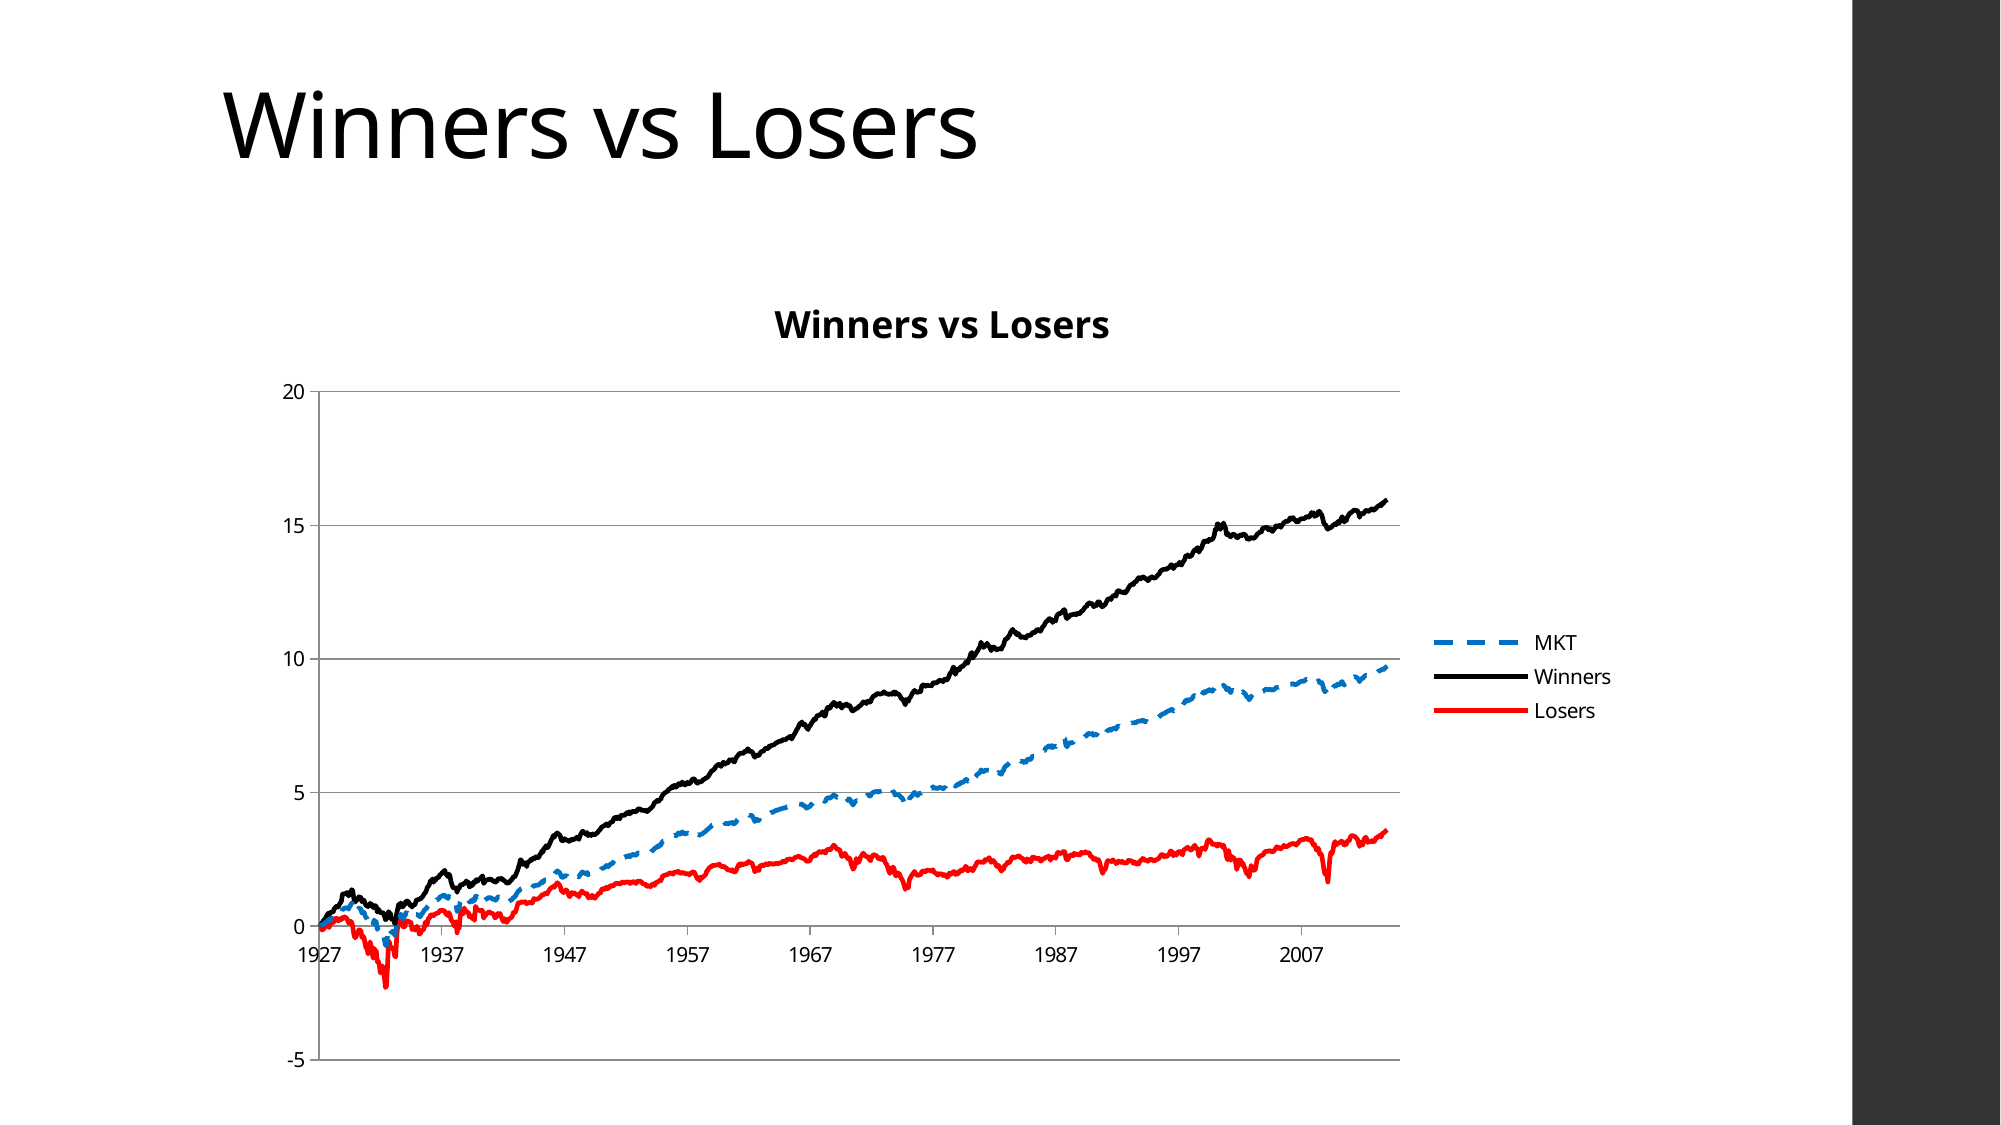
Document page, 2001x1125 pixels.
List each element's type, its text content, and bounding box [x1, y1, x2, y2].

title Winners vs Losers [206, 60, 1797, 186]
chart [254, 262, 1631, 1091]
